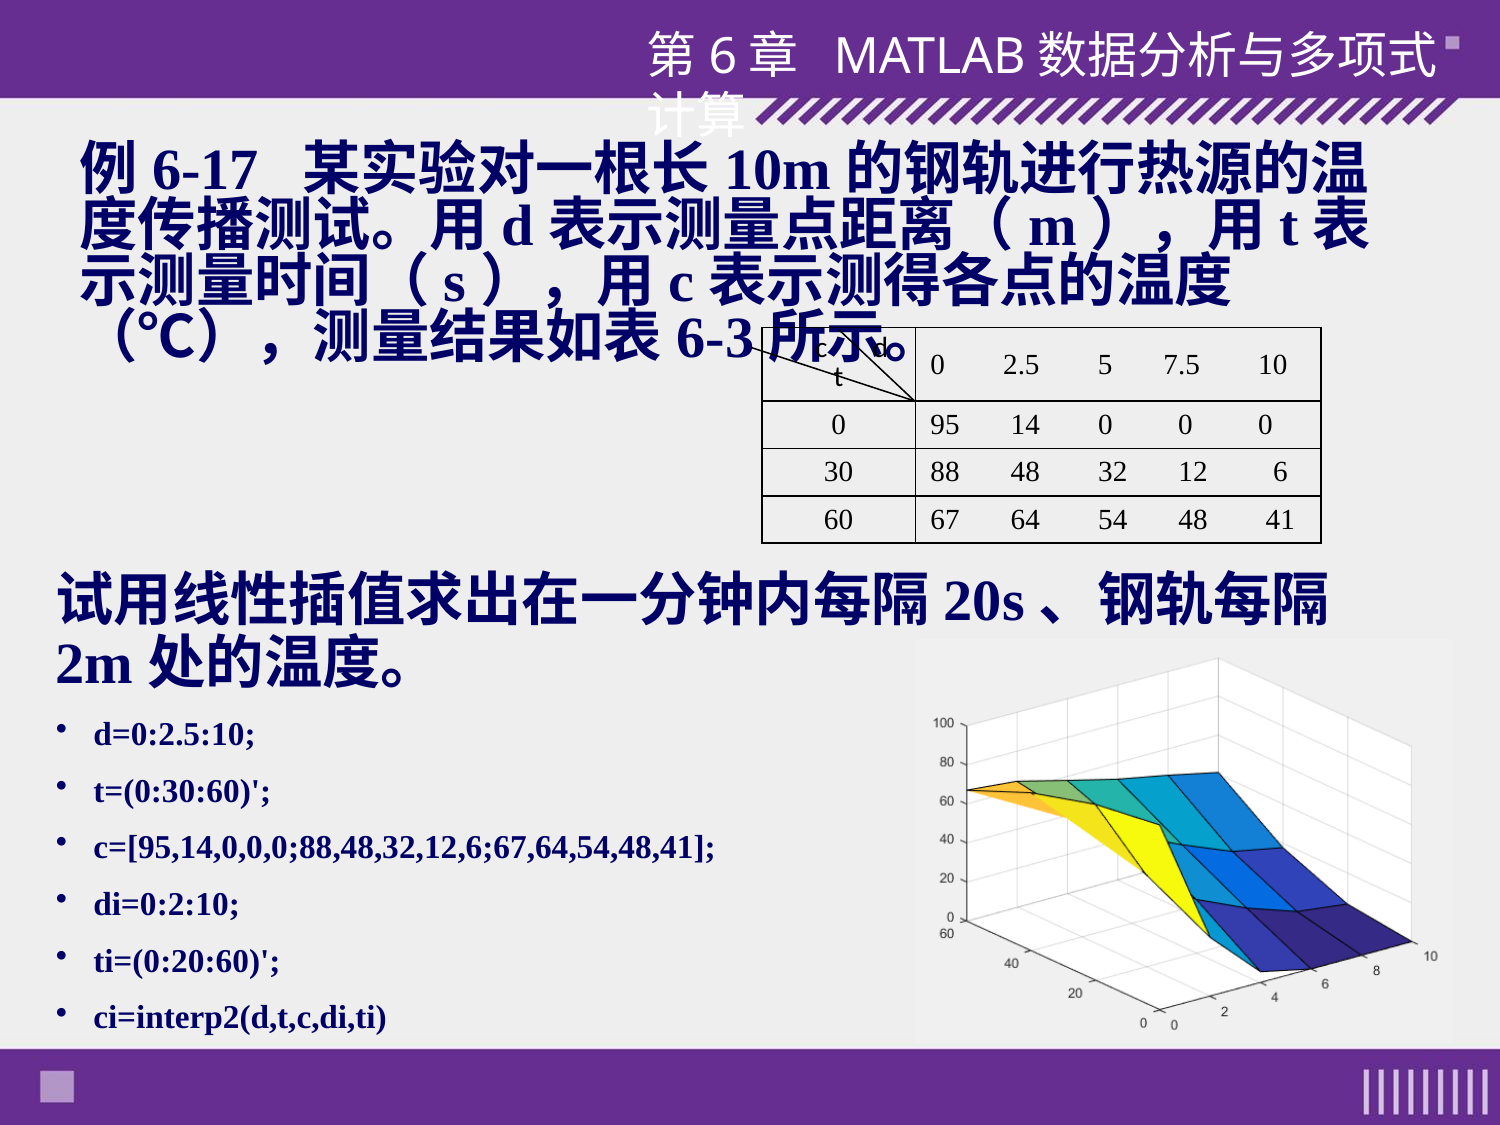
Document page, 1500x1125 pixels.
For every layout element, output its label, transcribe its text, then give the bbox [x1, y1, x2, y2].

text_box 第6章 MATLAB数据分析与多项式计算 [631, 16, 1500, 152]
table_cell 95 14 0 0 0 [916, 402, 1320, 448]
table_cell 30 [763, 449, 915, 495]
table_cell 67 64 54 48 41 [916, 497, 1320, 542]
table_cell 88 48 32 12 6 [916, 449, 1320, 495]
table_cell 0 [763, 410, 915, 448]
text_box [750, 329, 916, 402]
picture [0, 0, 1500, 1125]
table_cell 60 [763, 497, 915, 542]
list 例6-17 某实验对一根长10m的钢轨进行热源的温度传播测试。用d表示测量点距离（m），用t表示测量时间（s），用c表示测得各点的温度（℃），测量结果如表6-3所示。 [64, 137, 1415, 291]
text_box 试用线性插值求出在一分钟内每隔20s、钢轨每隔2m处的温度。 d=0:2.5:10; t=(0:30:60)'; c=[95,14,0,0,0;88,48,32,12,6;67,64,54,48,41]; di=0:2:10; ti=(0:20:60)'; ci=interp2(d,t,c,di,ti) [41, 562, 1392, 717]
table_header 0 2.5 5 7.5 10 [916, 328, 1320, 400]
